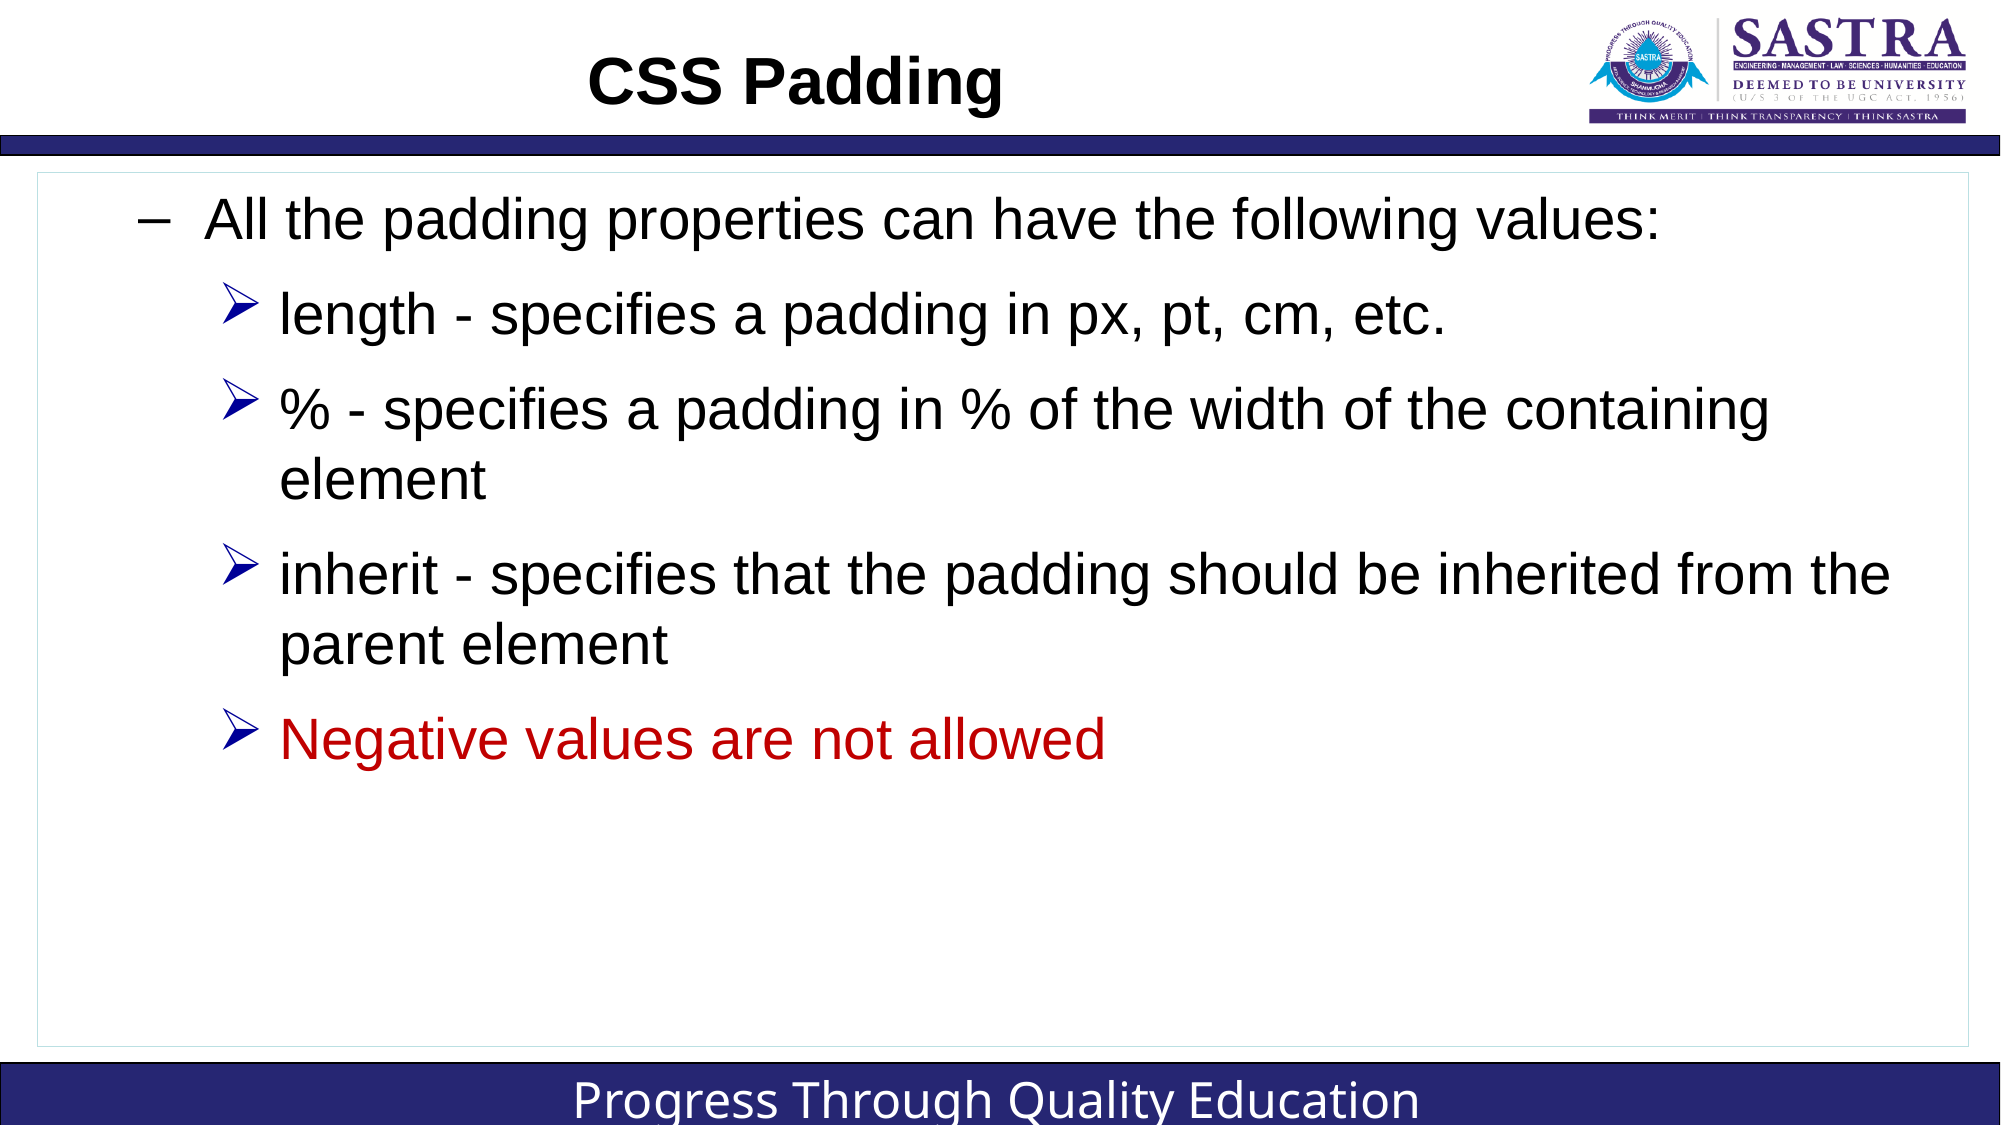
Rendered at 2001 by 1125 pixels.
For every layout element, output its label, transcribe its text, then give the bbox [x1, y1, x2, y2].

picture [1566, 10, 1989, 130]
title CSS Padding [37, 29, 1556, 119]
list All the padding properties can have the following values: length - specifies a padding in px, pt, cm, etc. % - specifies a padding in % of the width of the containing element inherit - specifies that the padding should be inherited from the parent element Negative values are not allowed [37, 172, 1969, 1047]
